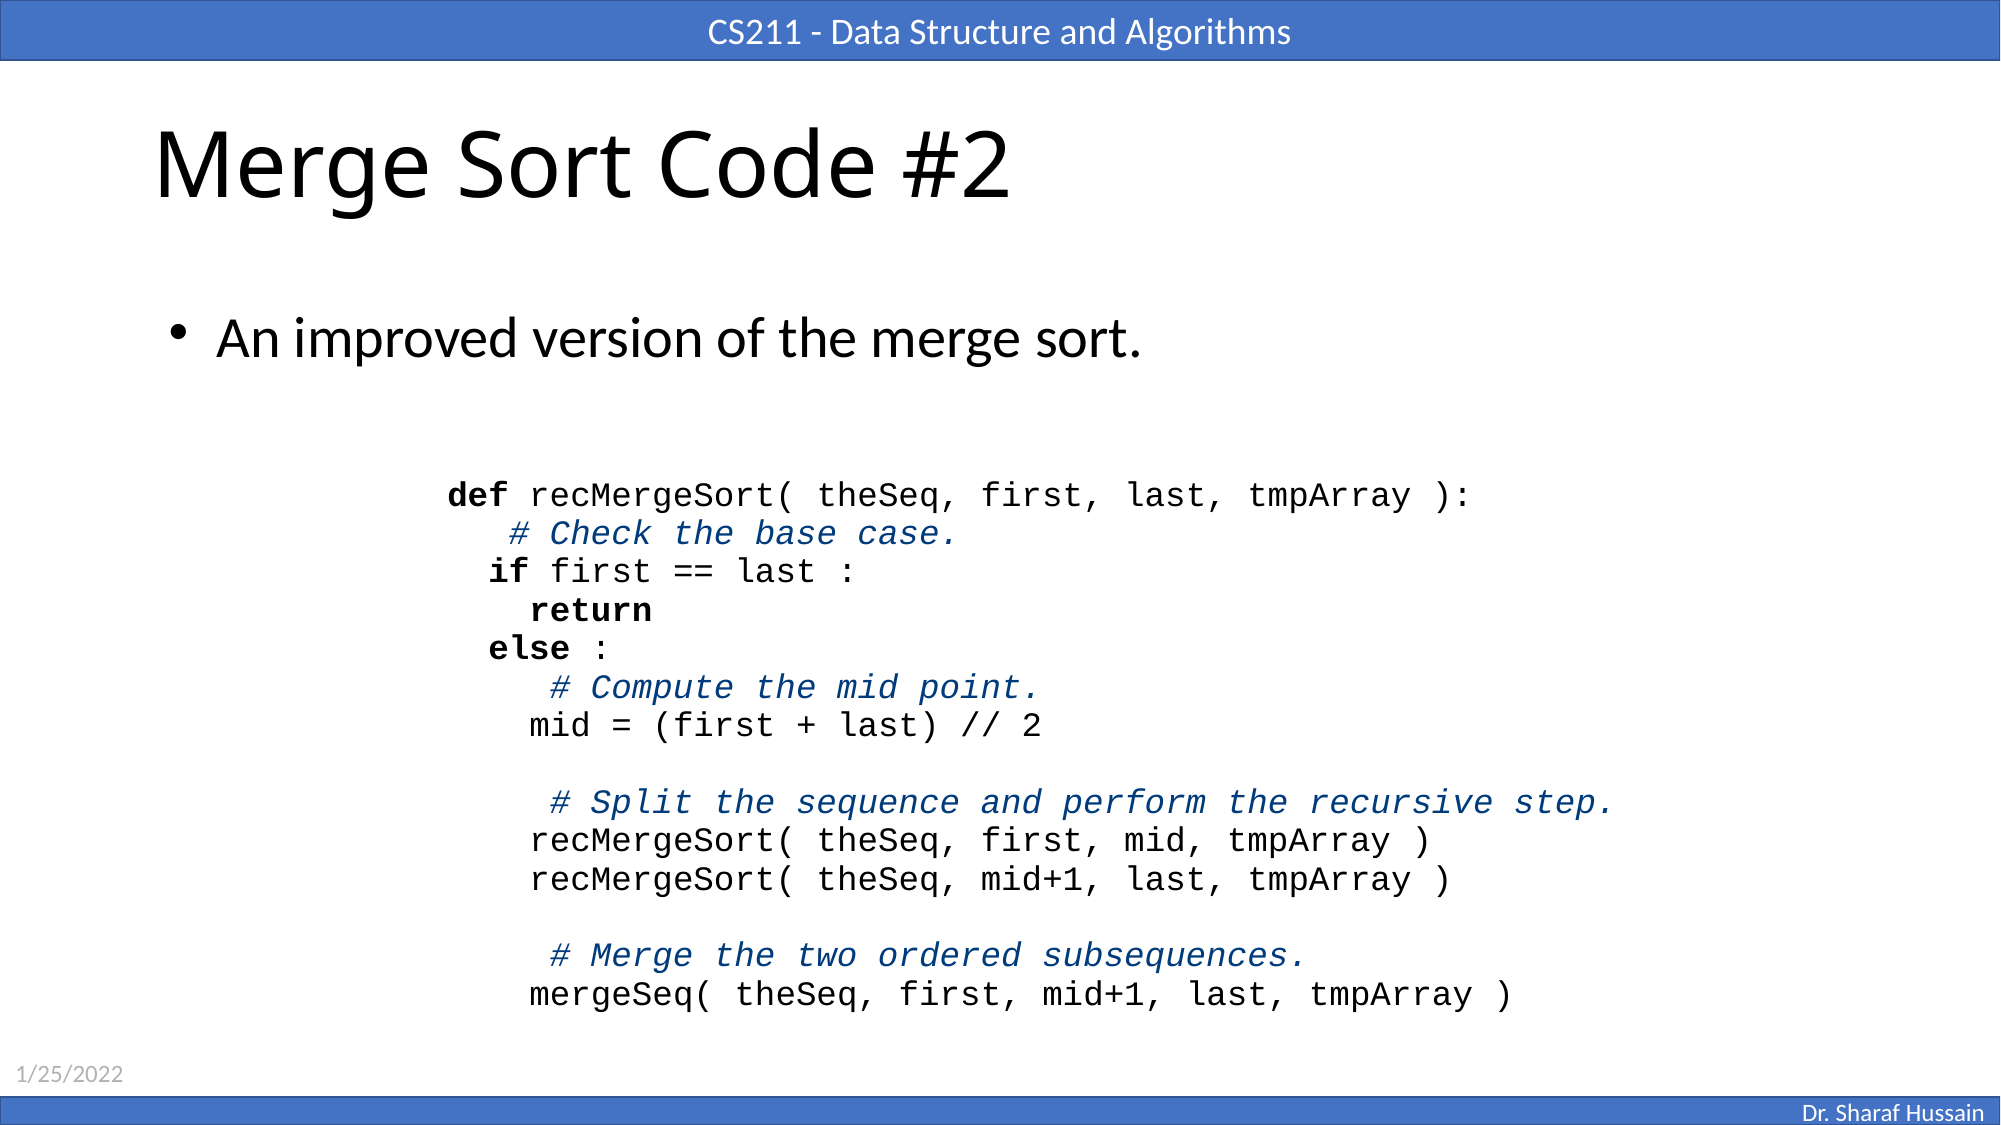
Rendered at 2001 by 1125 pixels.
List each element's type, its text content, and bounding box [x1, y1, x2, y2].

list An improved version of the merge sort. [137, 299, 1863, 1014]
title Merge Sort Code #2 [137, 59, 1863, 278]
text_box def recMergeSort( theSeq, first, last, tmpArray ): # Check the base case. if first == last : return else : # Compute the mid point. mid = (first + last) // 2 # Split the sequence and perform the recursive step. recMergeSort( theSeq, first, mid, tmpArray ) recMergeSort( theSeq, mid+1, last, tmpArray ) # Merge the two ordered subsequences. mergeSeq( theSeq, first, mid+1, last, tmpArray ) [447, 473, 1693, 1014]
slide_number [0, 1042, 350, 1103]
